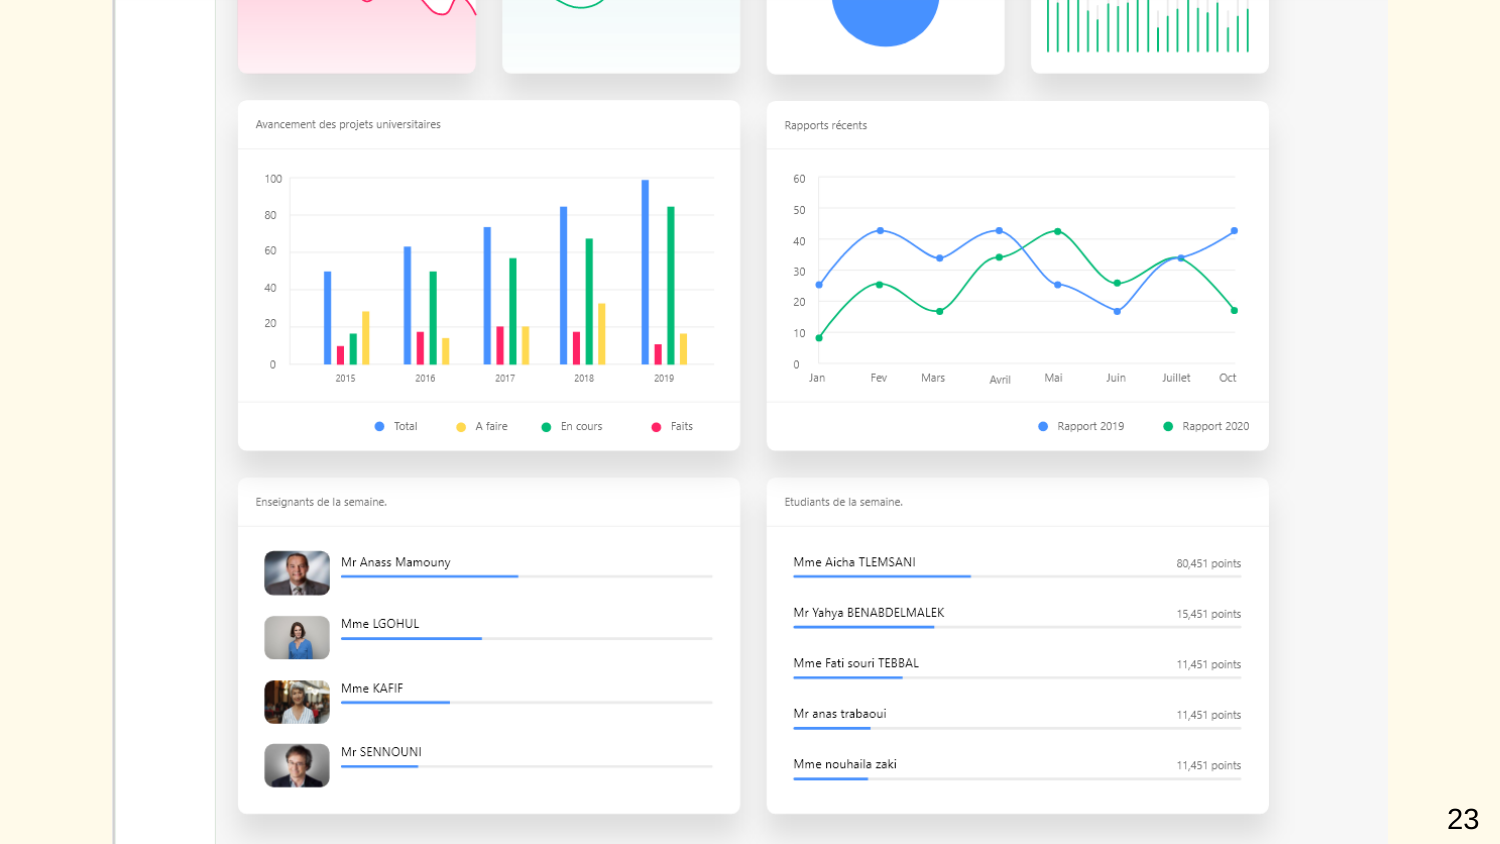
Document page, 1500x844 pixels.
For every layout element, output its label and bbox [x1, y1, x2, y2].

picture [112, 0, 1388, 844]
